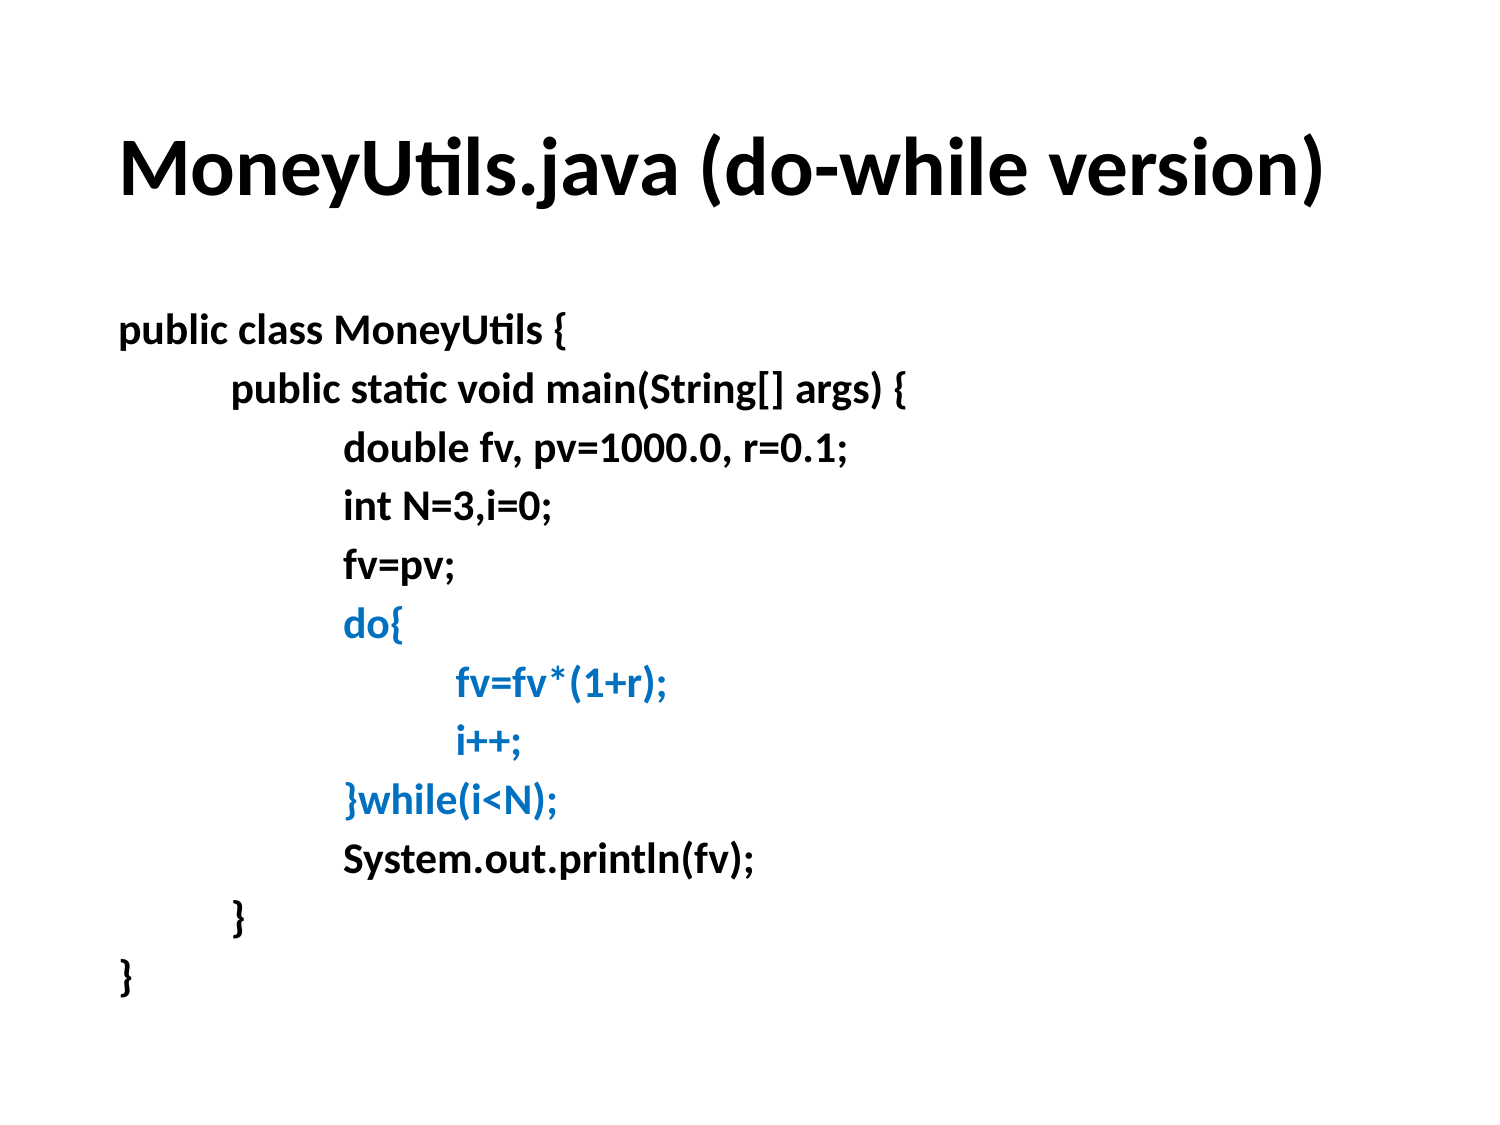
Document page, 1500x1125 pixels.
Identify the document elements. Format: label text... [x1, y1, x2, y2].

title MoneyUtils.java (do-while version) [103, 59, 1397, 278]
list public class MoneyUtils { public static void main(String[] args) { double fv, pv=1000.0, r=0.1; int N=3,i=0; fv=pv; do{ fv=fv*(1+r); i++; }while(i<N); System.out.println(fv); } } [103, 299, 1397, 1014]
